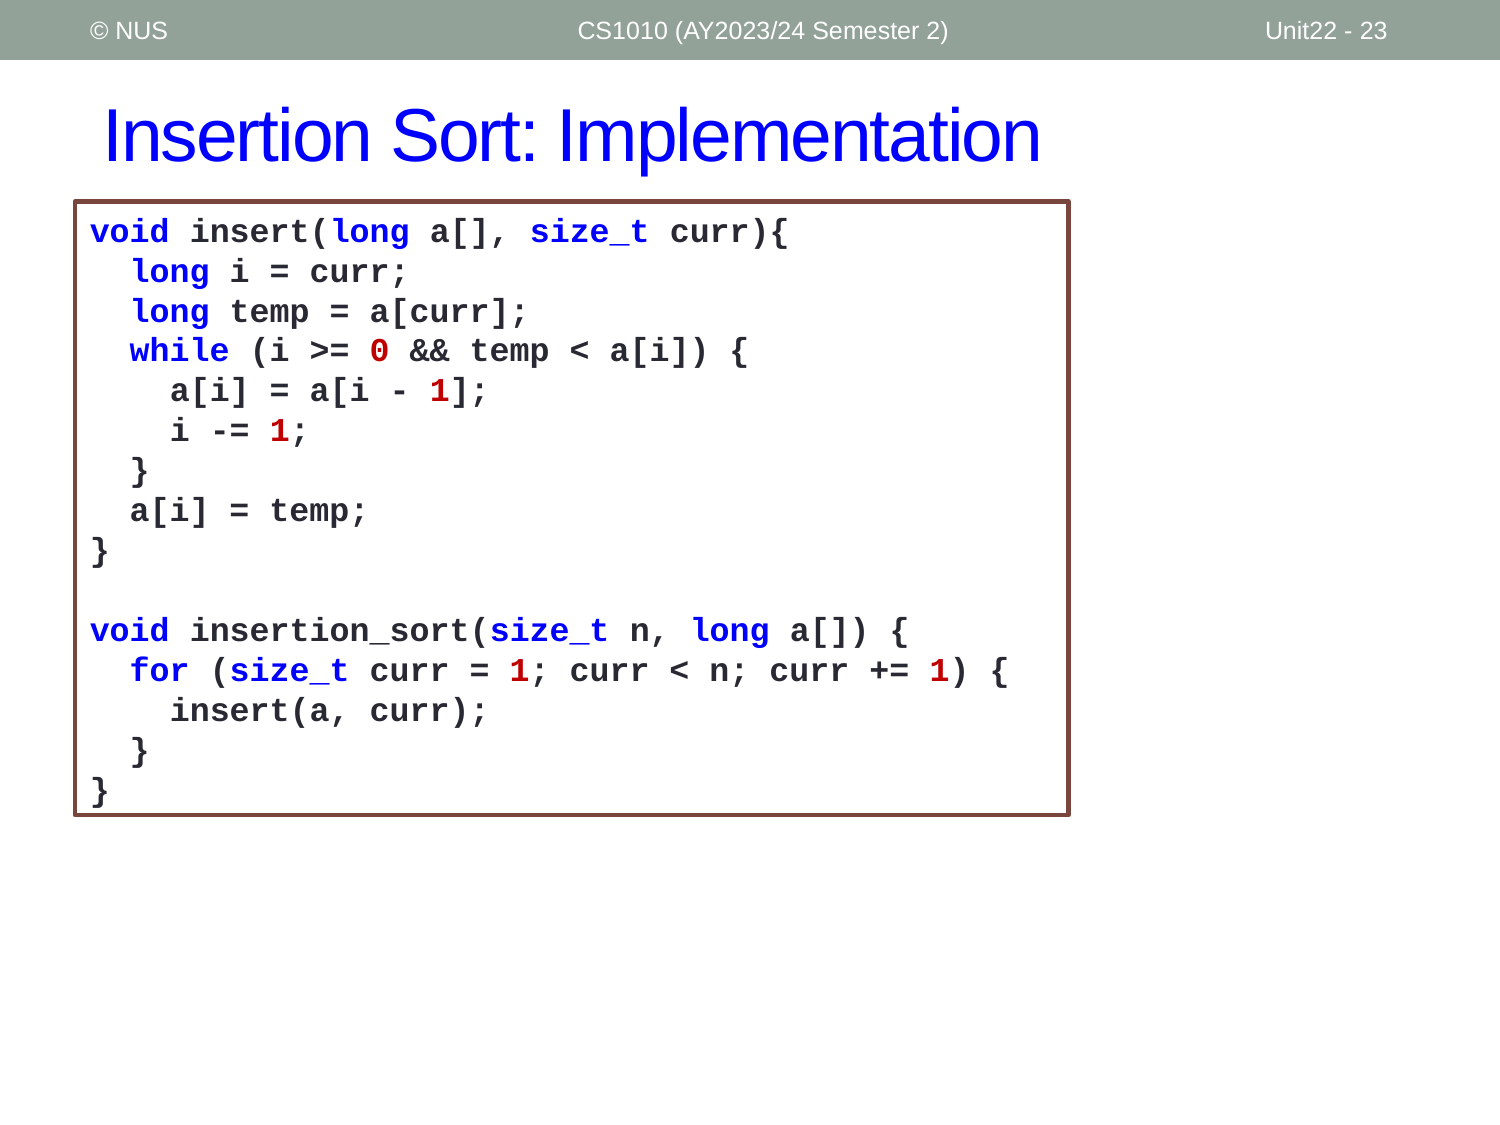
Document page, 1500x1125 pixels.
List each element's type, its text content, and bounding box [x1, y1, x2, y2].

footer CS1010 (AY2023/24 Semester 2) [562, 3, 1238, 57]
text_box void insert(long a[], size_t curr){ long i = curr; long temp = a[curr]; while (i >= 0 && temp < a[i]) { a[i] = a[i - 1]; i -= 1; } a[i] = temp; } void insertion_sort(size_t n, long a[]) { for (size_t curr = 1; curr < n; curr += 1) { insert(a, curr); } } [73, 199, 1071, 817]
title Insertion Sort: Implementation [87, 62, 1463, 200]
slide_number © NUS [75, 3, 550, 57]
slide_number Unit22 - 23 [1250, 3, 1425, 57]
